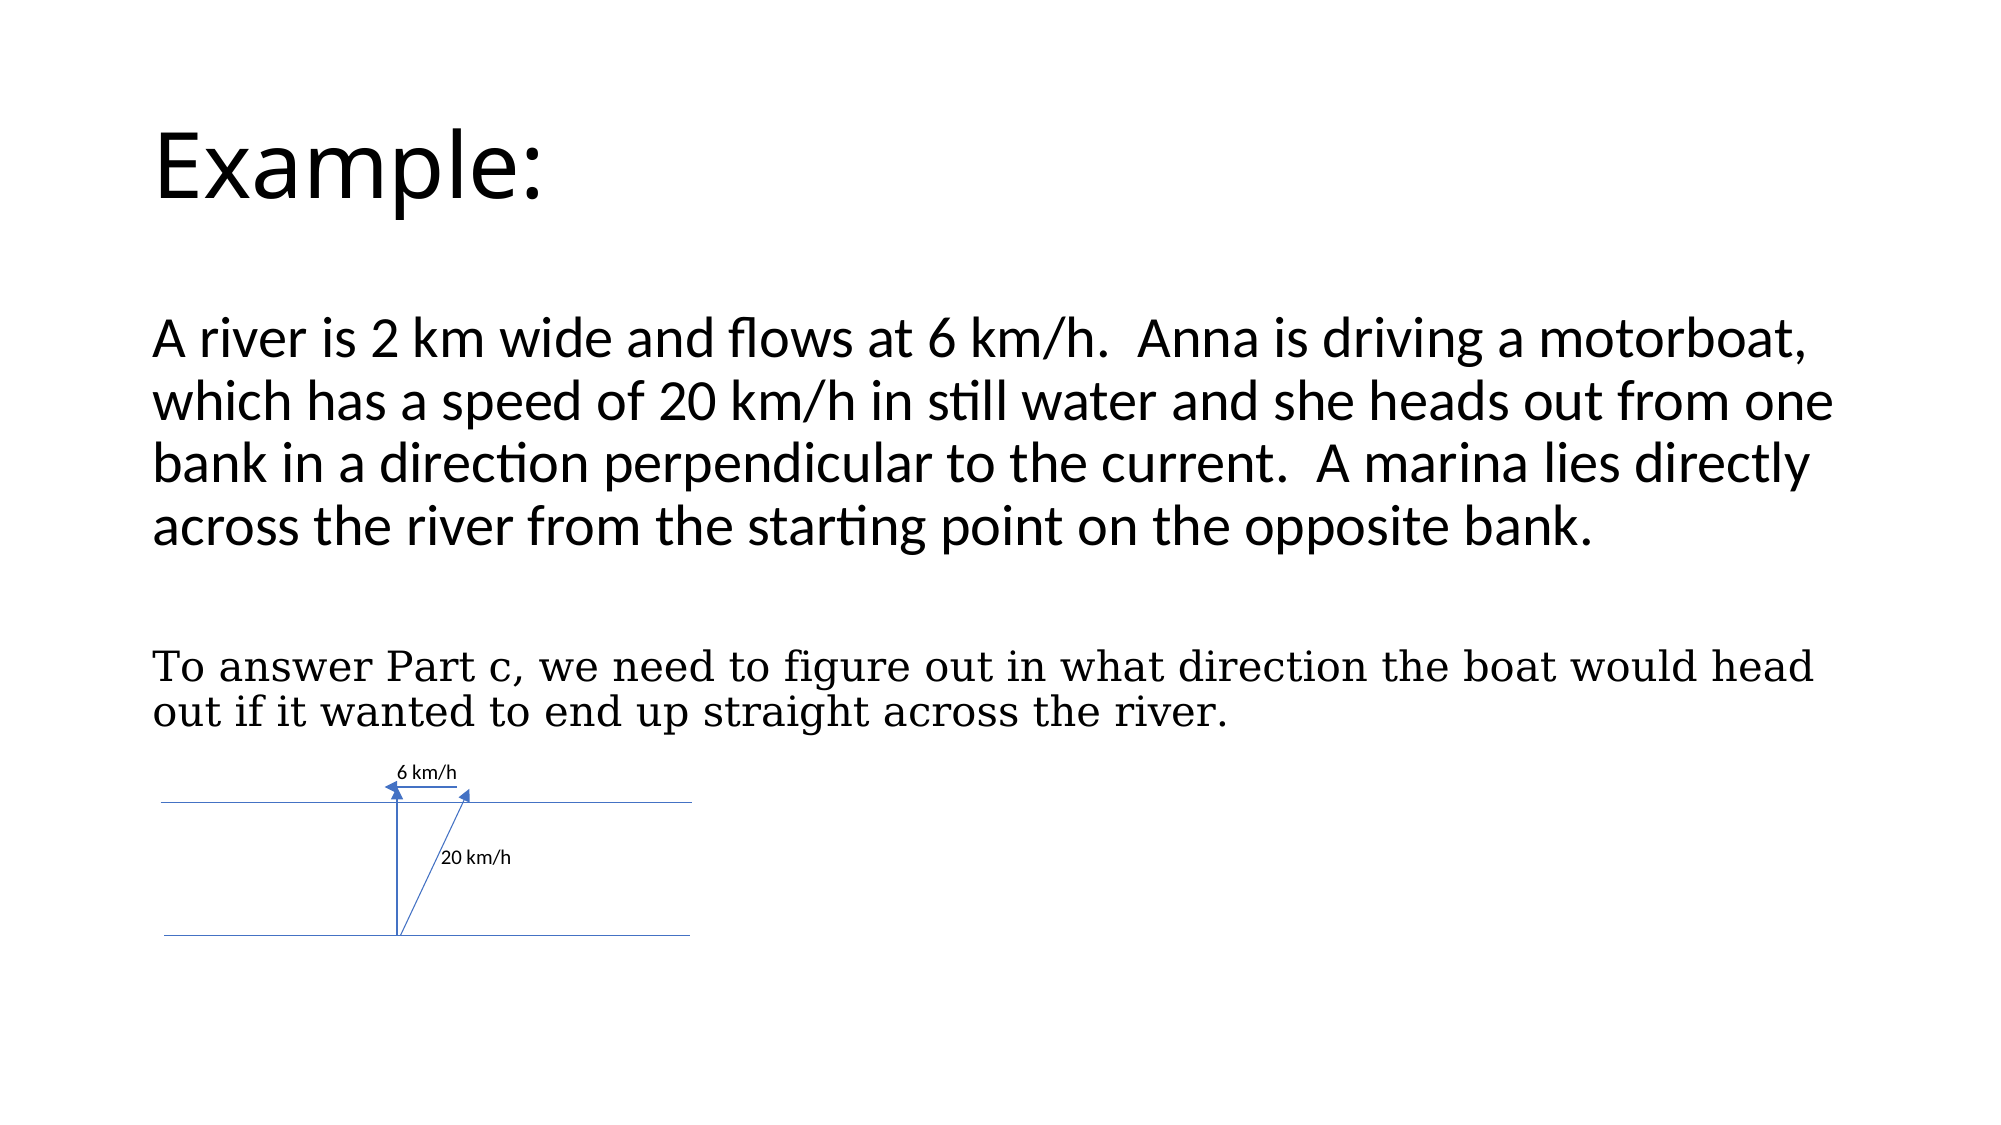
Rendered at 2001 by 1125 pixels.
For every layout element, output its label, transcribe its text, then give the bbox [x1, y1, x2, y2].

text_box 6 km/h [382, 751, 532, 792]
list A river is 2 km wide and flows at 6 km/h. Anna is driving a motorboat, which has a speed of 20 km/h in still water and she heads out from one bank in a direction perpendicular to the current. A marina lies directly across the river from the starting point on the opposite bank. To answer Part c, we need to figure out in what direction the boat would head out if it wanted to end up straight across the river. [137, 299, 1863, 1014]
title Example: [137, 59, 1863, 278]
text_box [400, 788, 470, 936]
text_box 20 km/h [470, 836, 603, 877]
